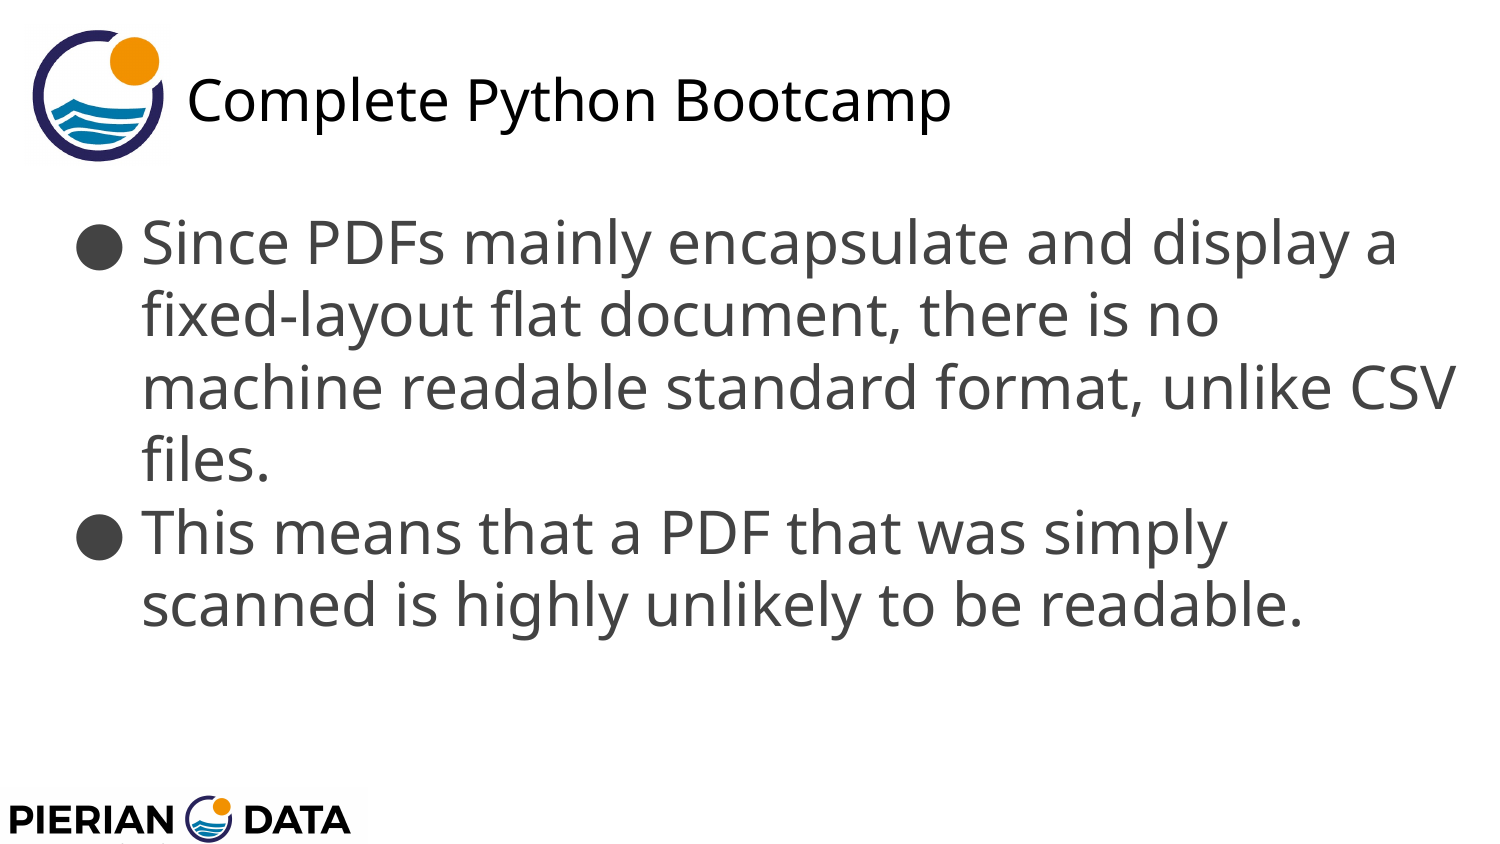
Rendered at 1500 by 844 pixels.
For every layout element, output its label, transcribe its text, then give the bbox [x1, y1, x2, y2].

picture [0, 787, 368, 844]
picture [24, 24, 172, 167]
title Complete Python Bootcamp [176, 48, 1449, 143]
list Since PDFs mainly encapsulate and display a fixed-layout flat document, there is no machine readable standard format, unlike CSV files. This means that a PDF that was simply scanned is highly unlikely to be readable. [51, 189, 1476, 750]
